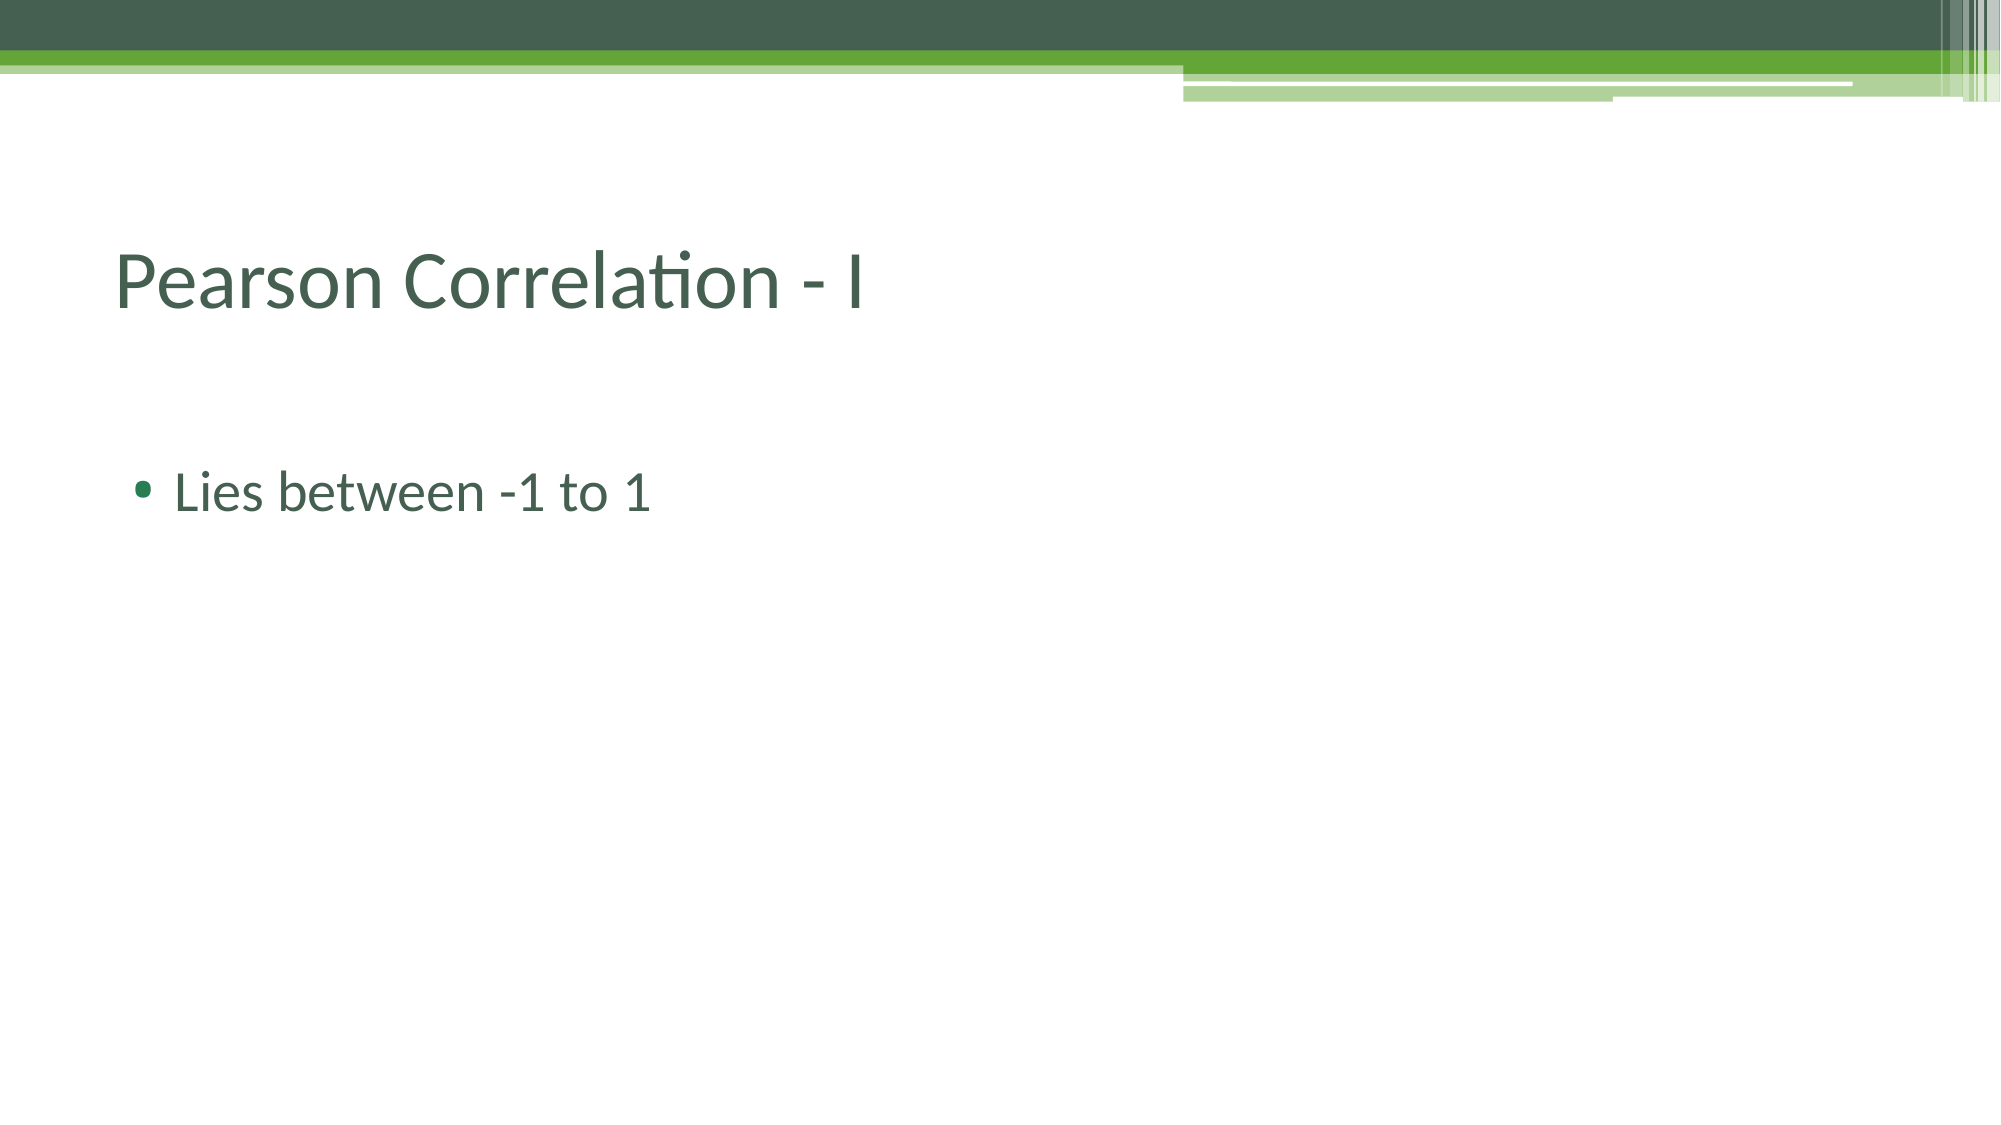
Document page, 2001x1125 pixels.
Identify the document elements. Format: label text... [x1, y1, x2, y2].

title Pearson Correlation - I [99, 187, 1900, 363]
